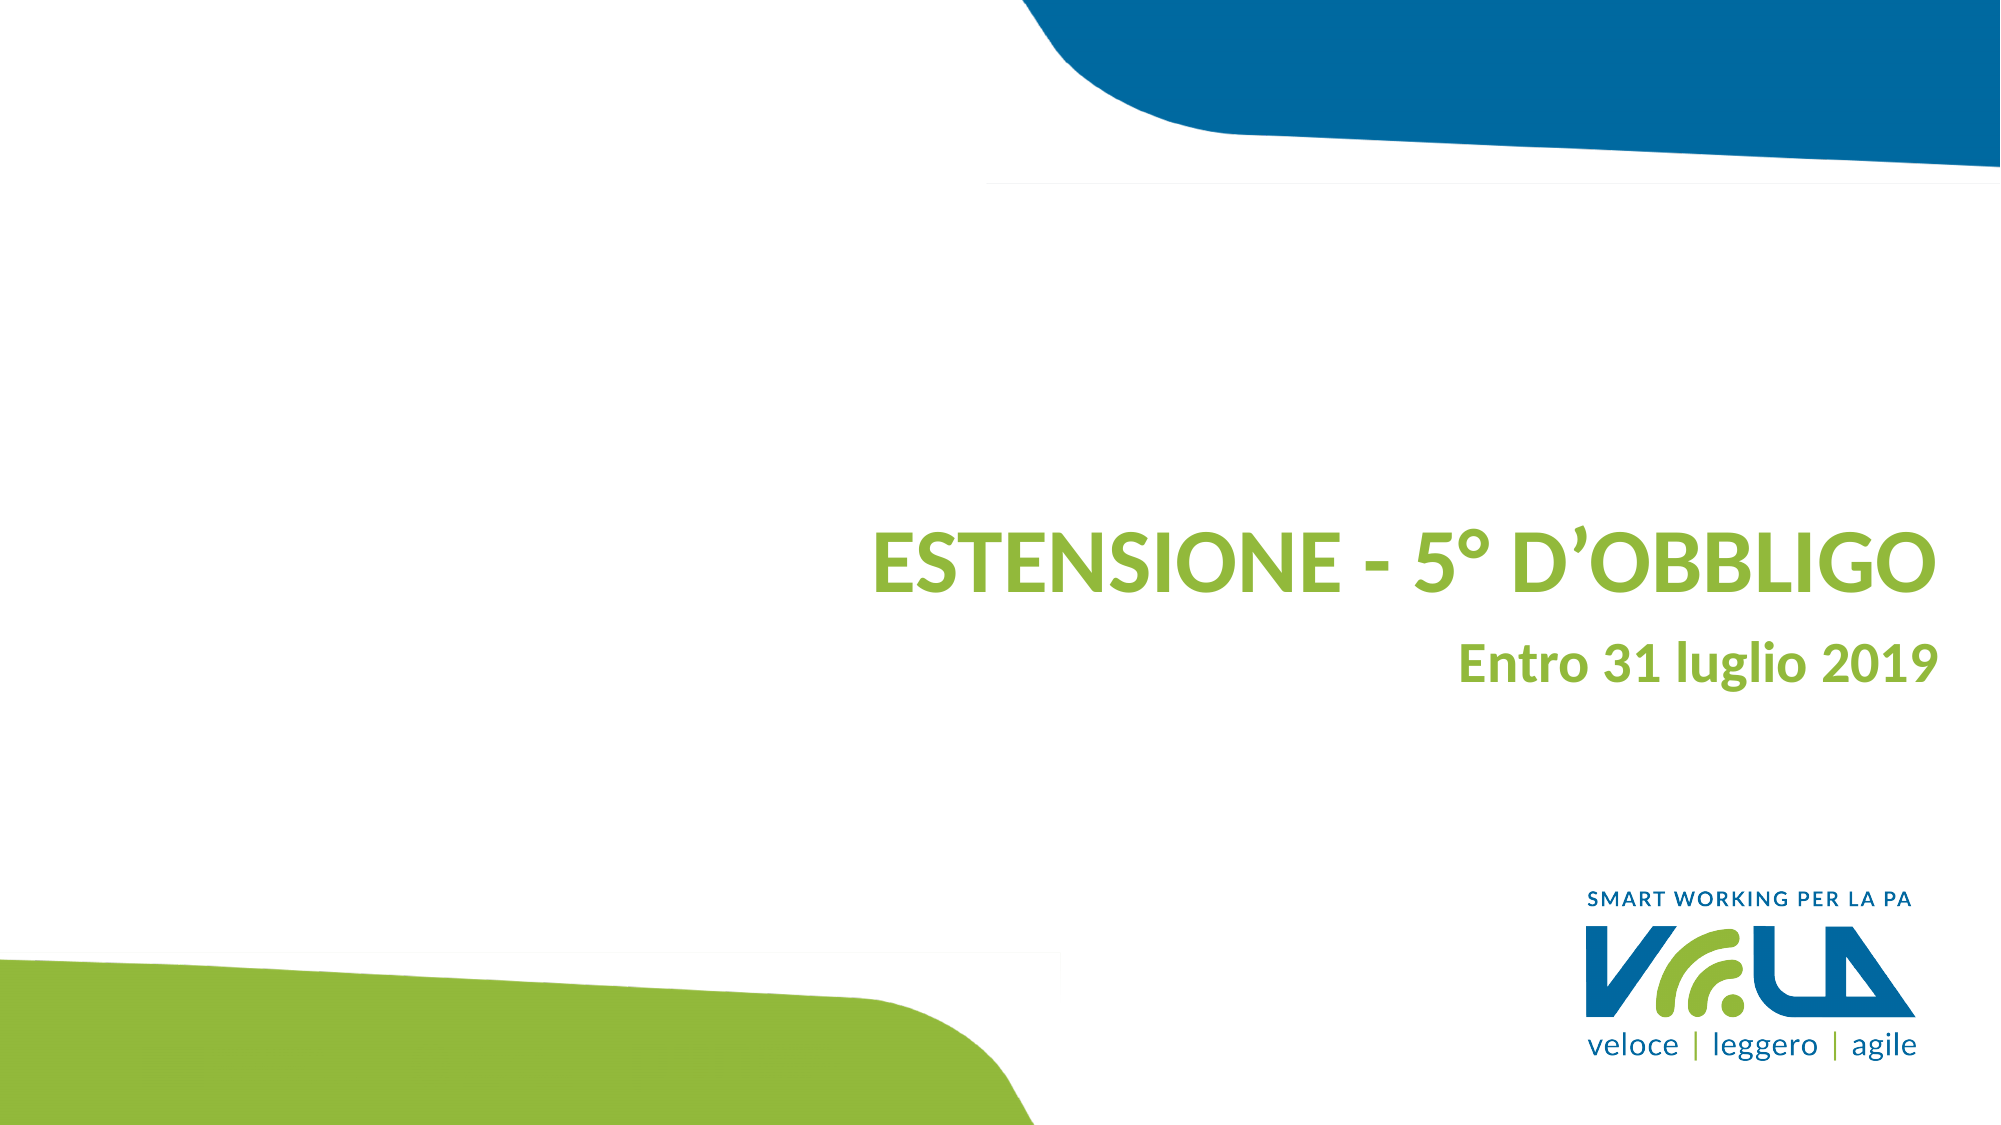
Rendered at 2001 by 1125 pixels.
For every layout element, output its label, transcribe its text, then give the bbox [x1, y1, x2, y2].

list ESTENSIONE - 5° D’OBBLIGO Entro 31 luglio 2019 [229, 505, 1955, 623]
picture [984, 0, 2000, 184]
picture [1586, 891, 1916, 1061]
picture [0, 952, 1061, 1125]
